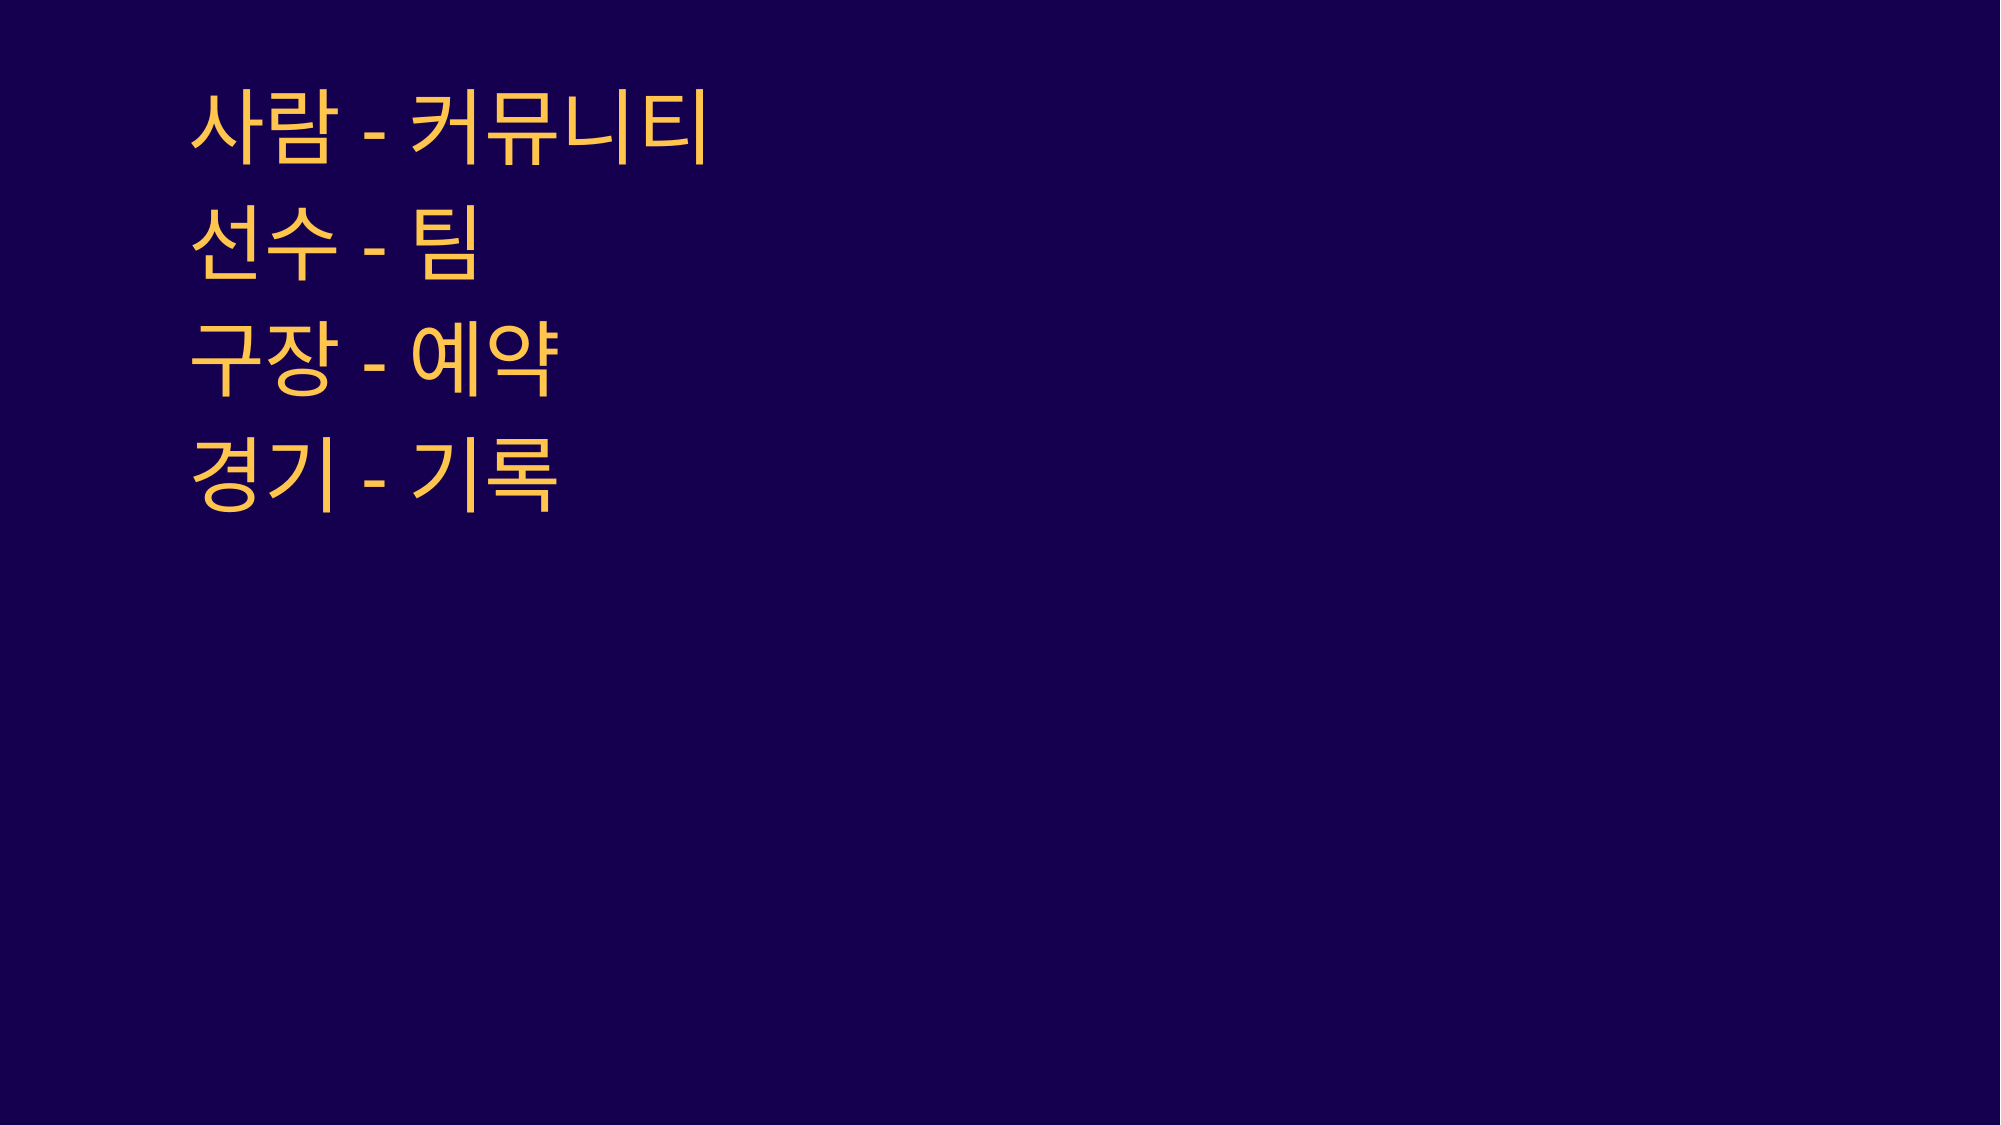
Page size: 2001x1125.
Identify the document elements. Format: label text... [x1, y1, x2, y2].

text_box 경기-기록 [173, 416, 782, 531]
text_box 사람-커뮤니티 [173, 67, 1512, 183]
text_box 선수-팀 [173, 183, 1079, 299]
text_box 구장-예약 [173, 299, 1123, 415]
